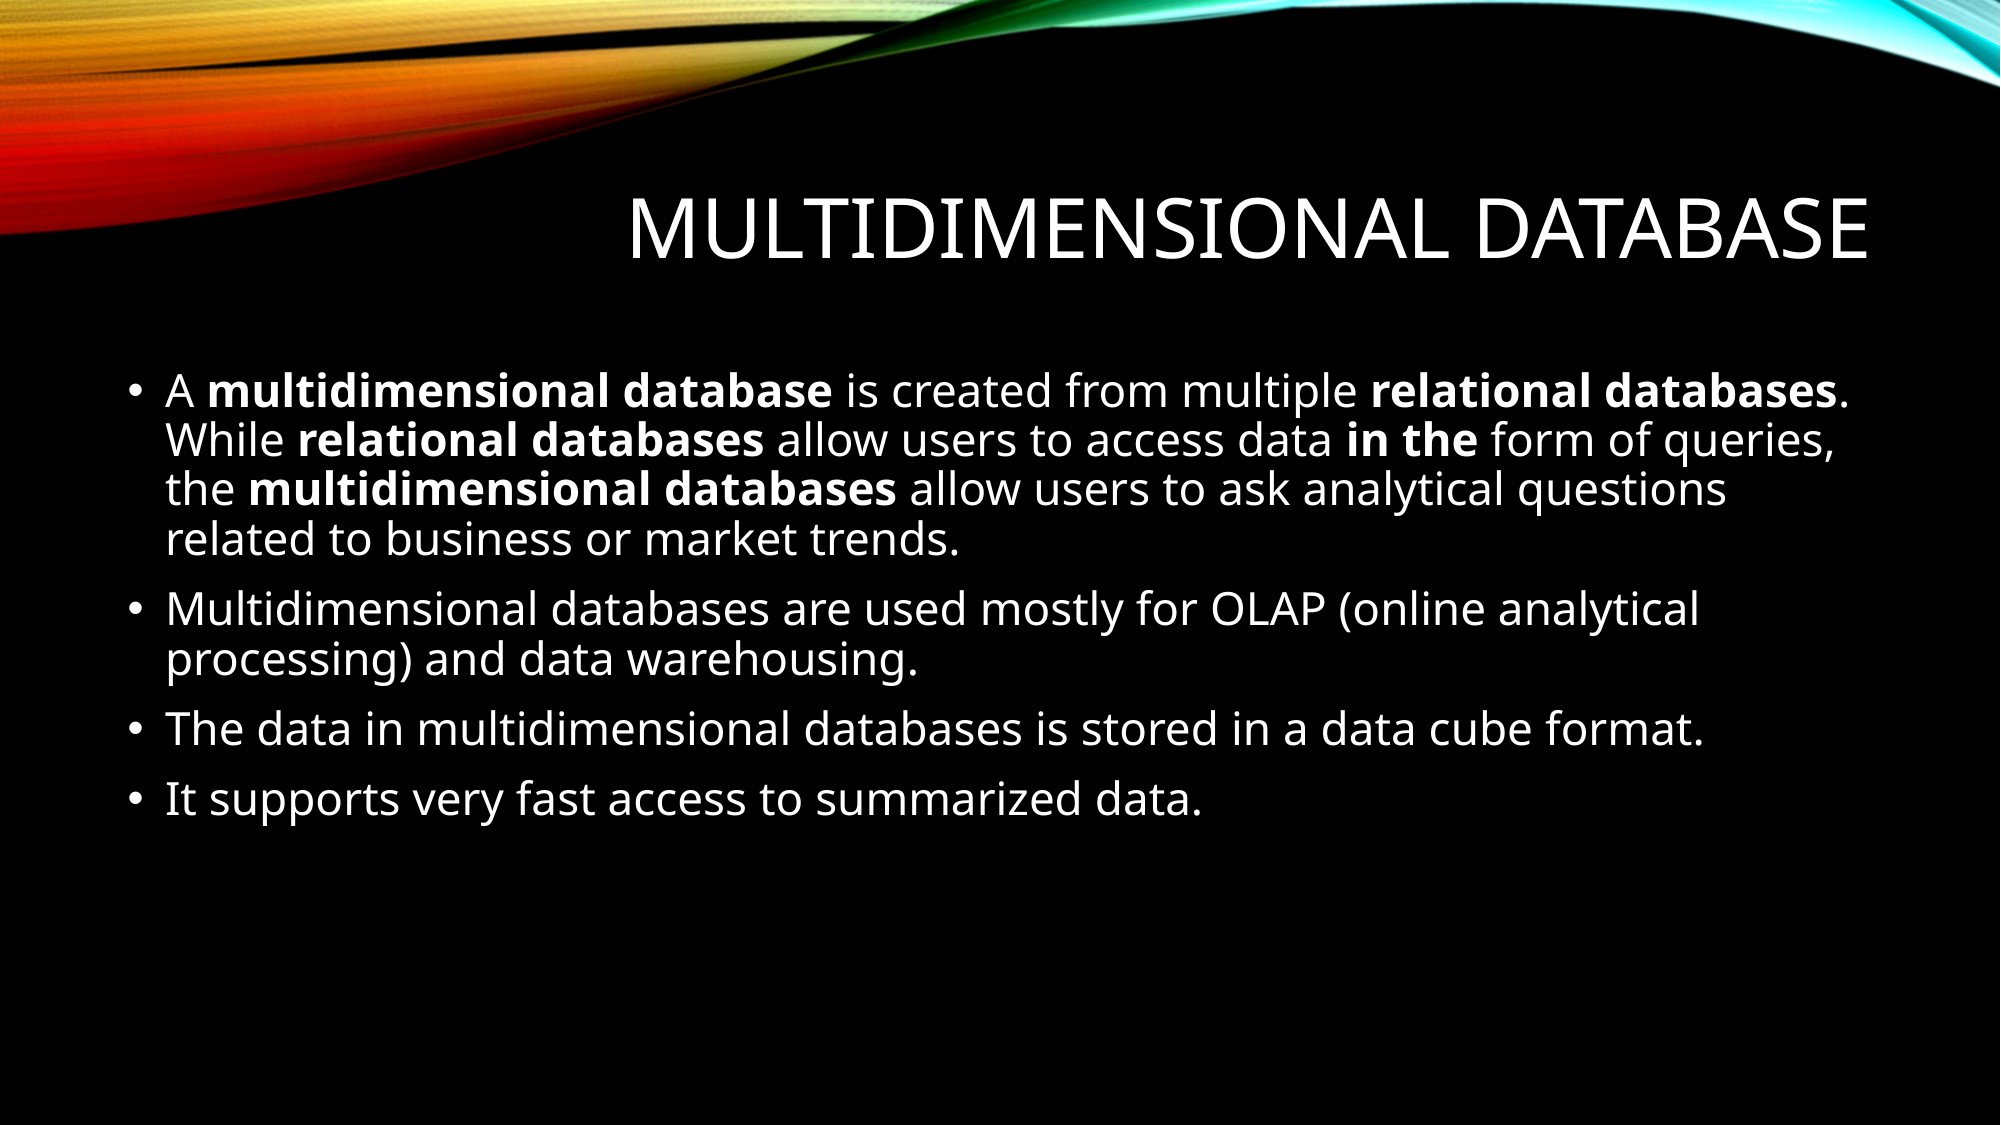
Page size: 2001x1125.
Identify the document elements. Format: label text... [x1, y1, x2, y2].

list A multidimensional database is created from multiple relational databases. While relational databases allow users to access data in the form of queries, the multidimensional databases allow users to ask analytical questions related to business or market trends. Multidimensional databases are used mostly for OLAP (online analytical processing) and data warehousing. The data in multidimensional databases is stored in a data cube format. It supports very fast access to summarized data. [112, 360, 1888, 1021]
picture [0, 0, 2000, 237]
title Multidimensional DATABASE [474, 125, 1888, 338]
